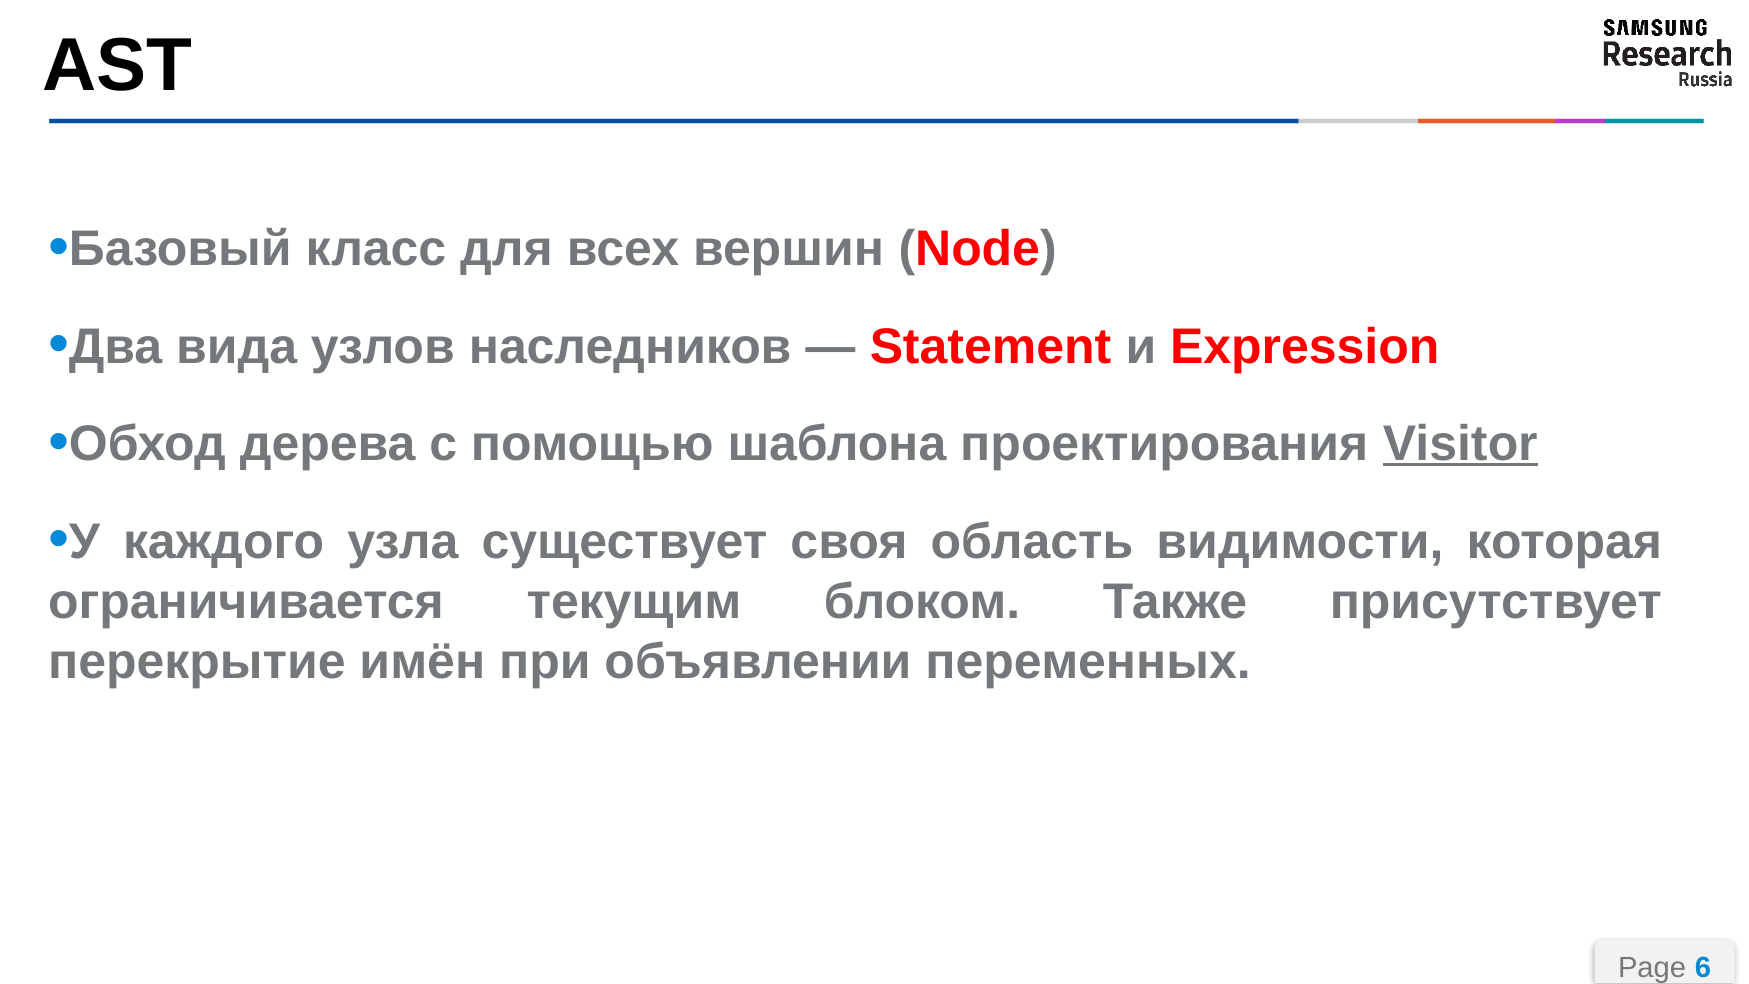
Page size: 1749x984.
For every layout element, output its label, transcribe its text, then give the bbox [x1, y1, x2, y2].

list Базовый класс для всех вершин (Node) Два вида узлов наследников — Statement и Expression Обход дерева с помощью шаблона проектирования Visitor У каждого узла существует своя область видимости, которая ограничивается текущим блоком. Также присутствует перекрытие имён при объявлении переменных. [48, 208, 1678, 776]
picture [43, 121, 1708, 128]
title AST [27, 0, 1749, 121]
